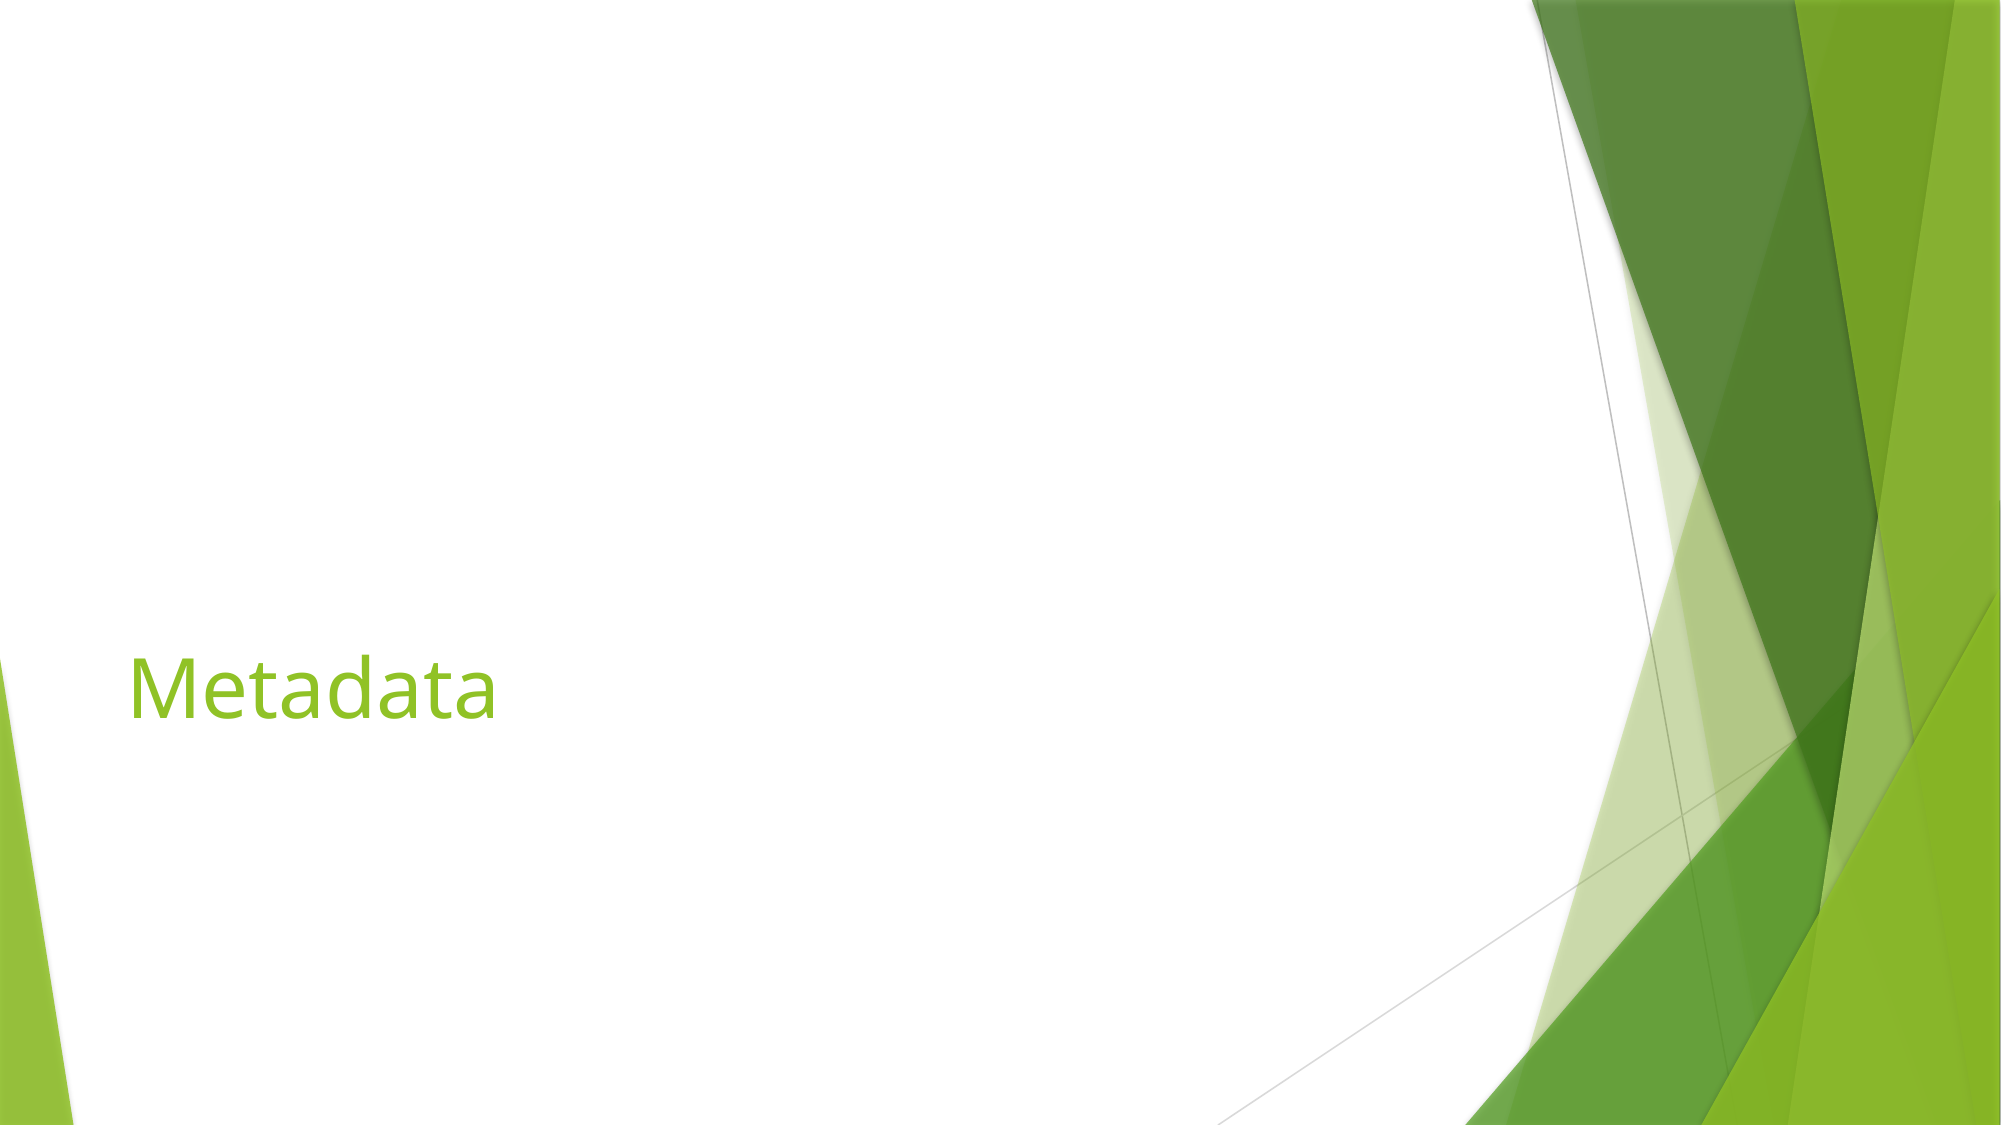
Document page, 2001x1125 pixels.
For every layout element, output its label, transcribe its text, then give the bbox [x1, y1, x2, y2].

title Metadata [111, 443, 1522, 743]
